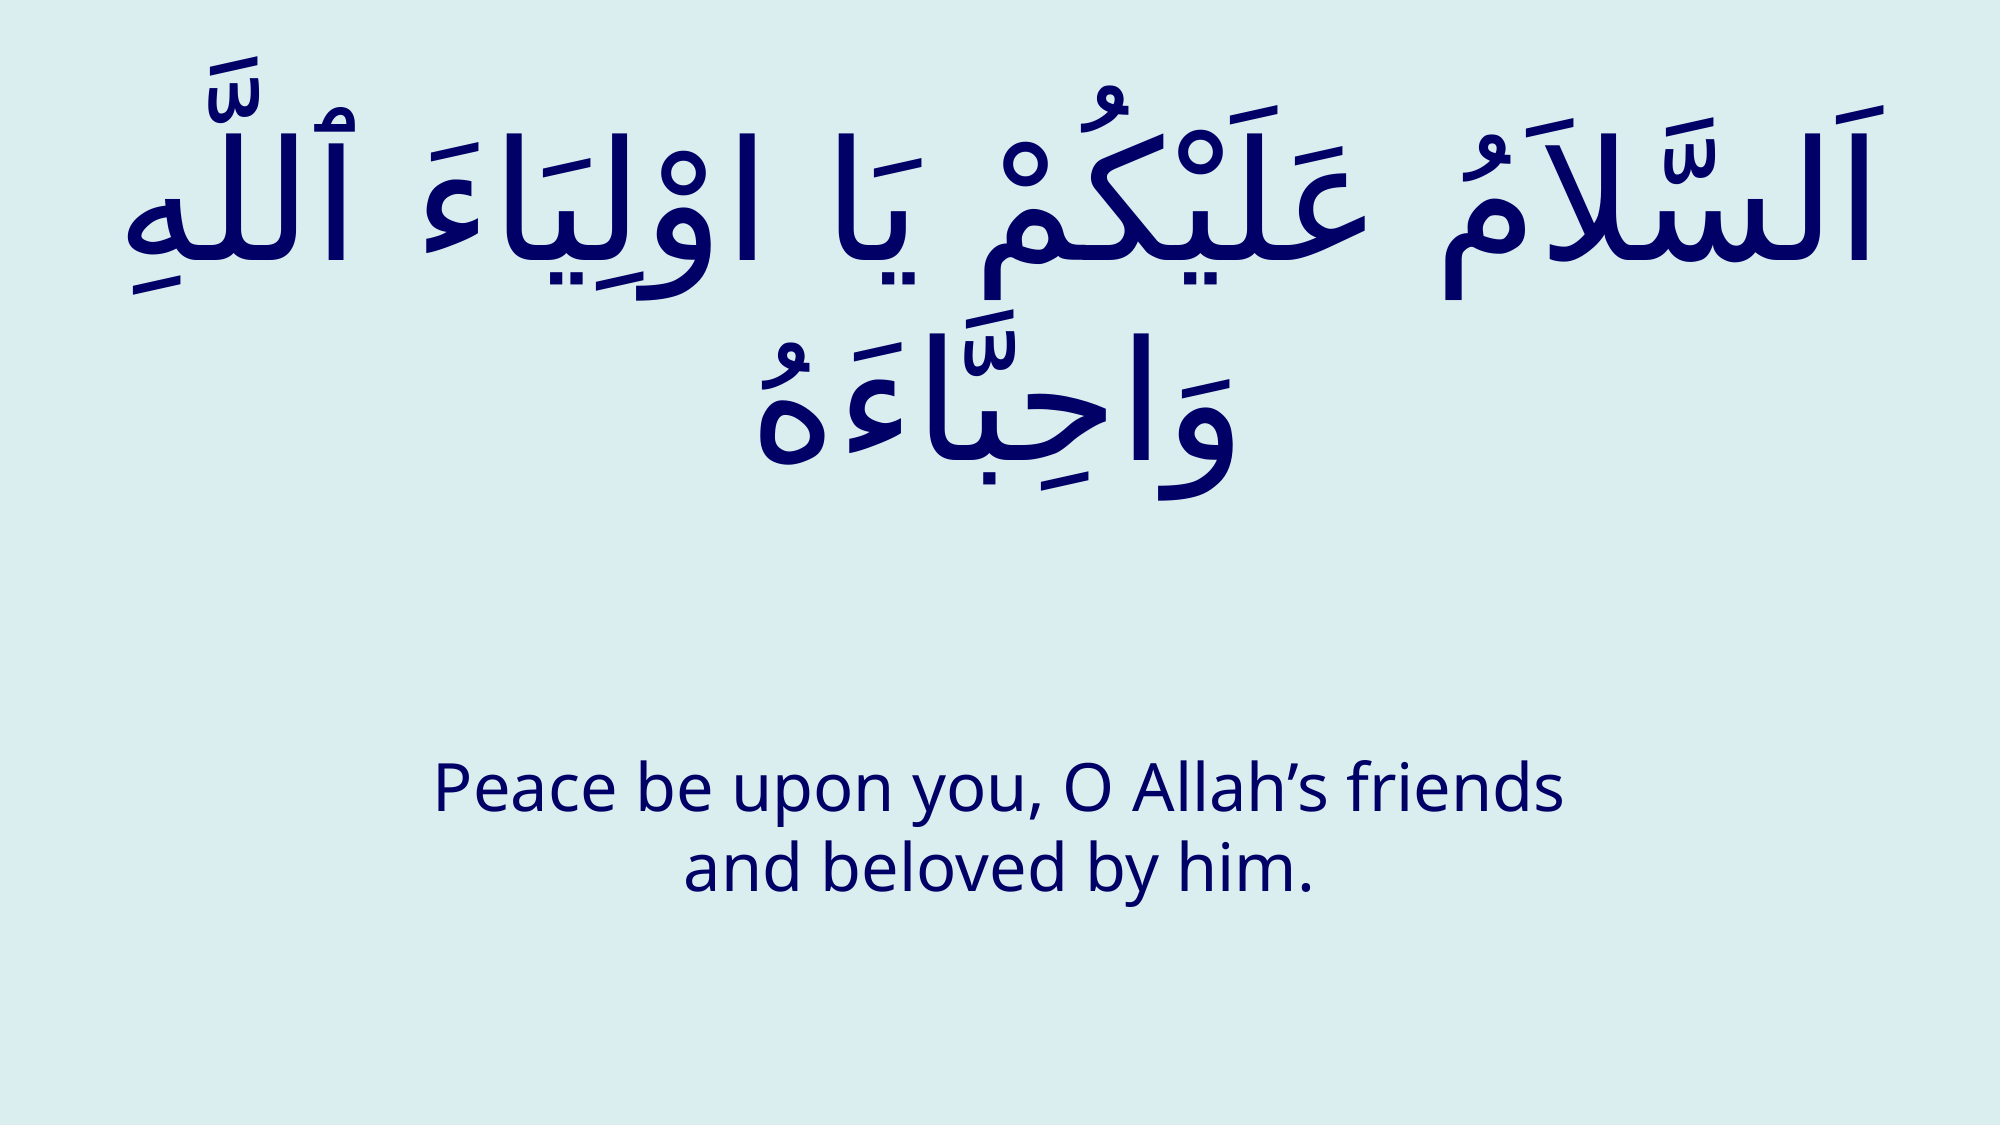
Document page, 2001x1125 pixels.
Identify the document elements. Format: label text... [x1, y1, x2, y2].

title اَلسَّلاَمُ عَلَيْكُمْ يَا اوْلِيَاءَ ٱللَّهِ وَاحِبَّاءَهُ [0, 200, 2000, 388]
list Peace be upon you, O Allah’s friends and beloved by him. [356, 737, 1644, 1050]
